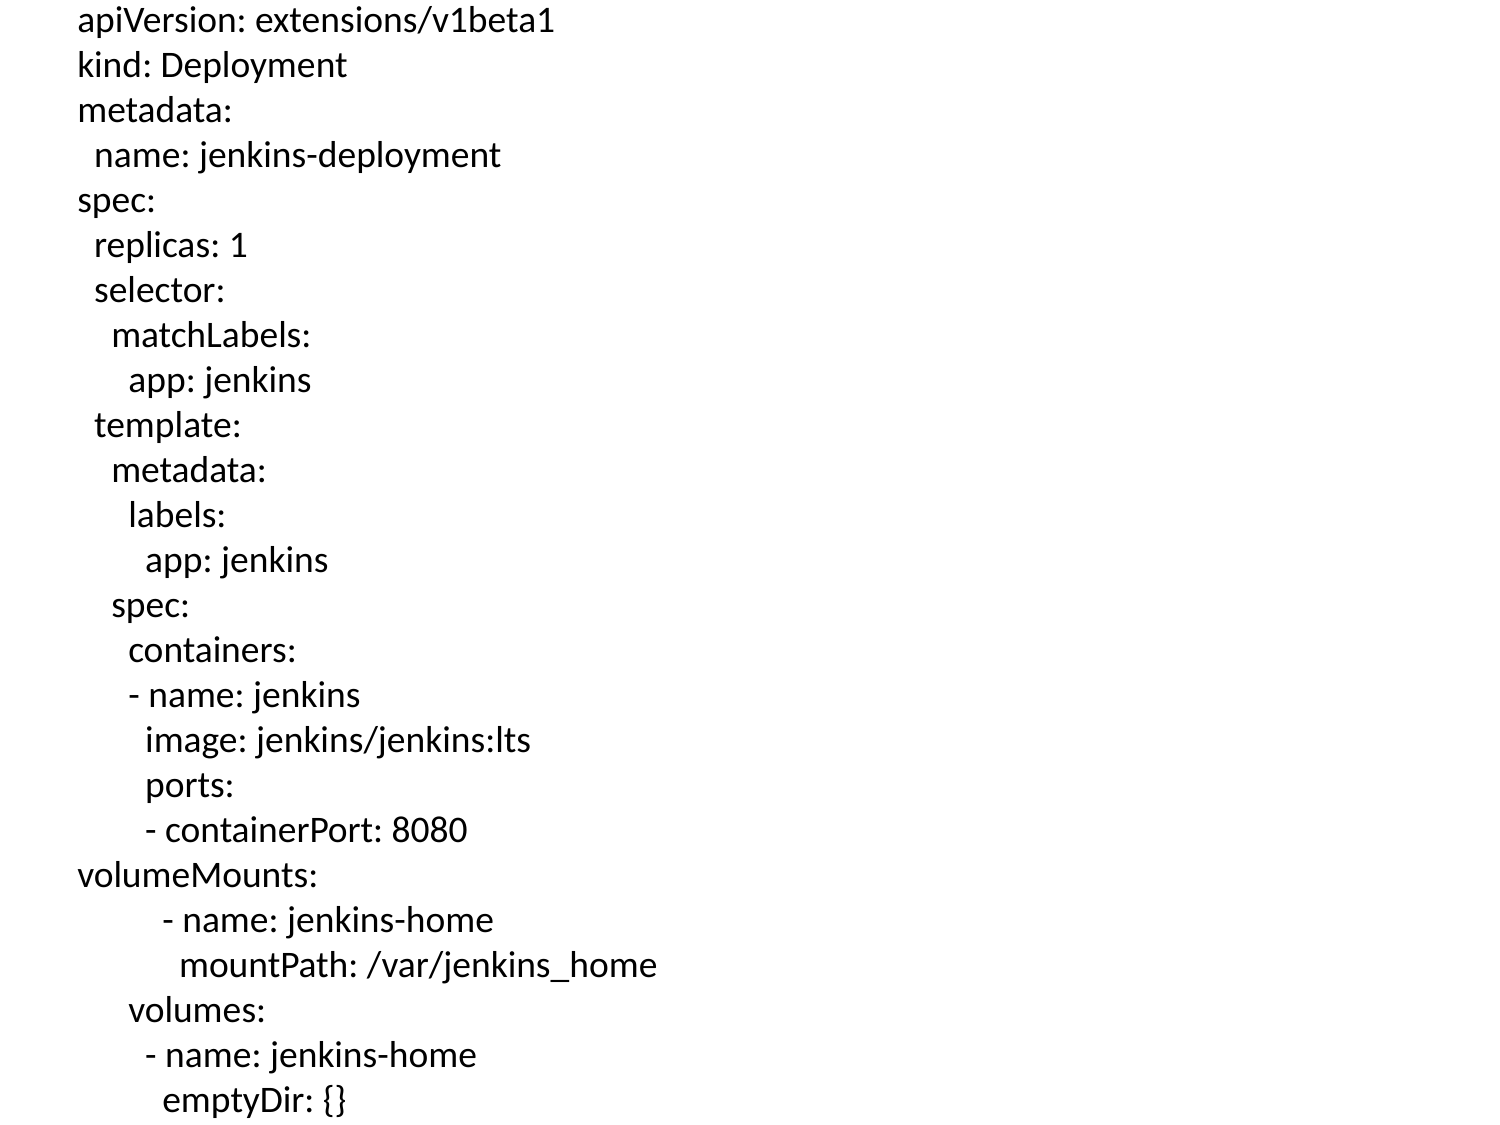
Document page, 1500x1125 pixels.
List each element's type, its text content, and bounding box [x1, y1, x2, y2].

text_box apiVersion: extensions/v1beta1 kind: Deployment metadata: name: jenkins-deployment spec: replicas: 1 selector: matchLabels: app: jenkins template: metadata: labels: app: jenkins spec: containers: - name: jenkins image: jenkins/jenkins:lts ports: - containerPort: 8080 volumeMounts: - name: jenkins-home mountPath: /var/jenkins_home volumes: - name: jenkins-home emptyDir: {} [62, 0, 1363, 1125]
